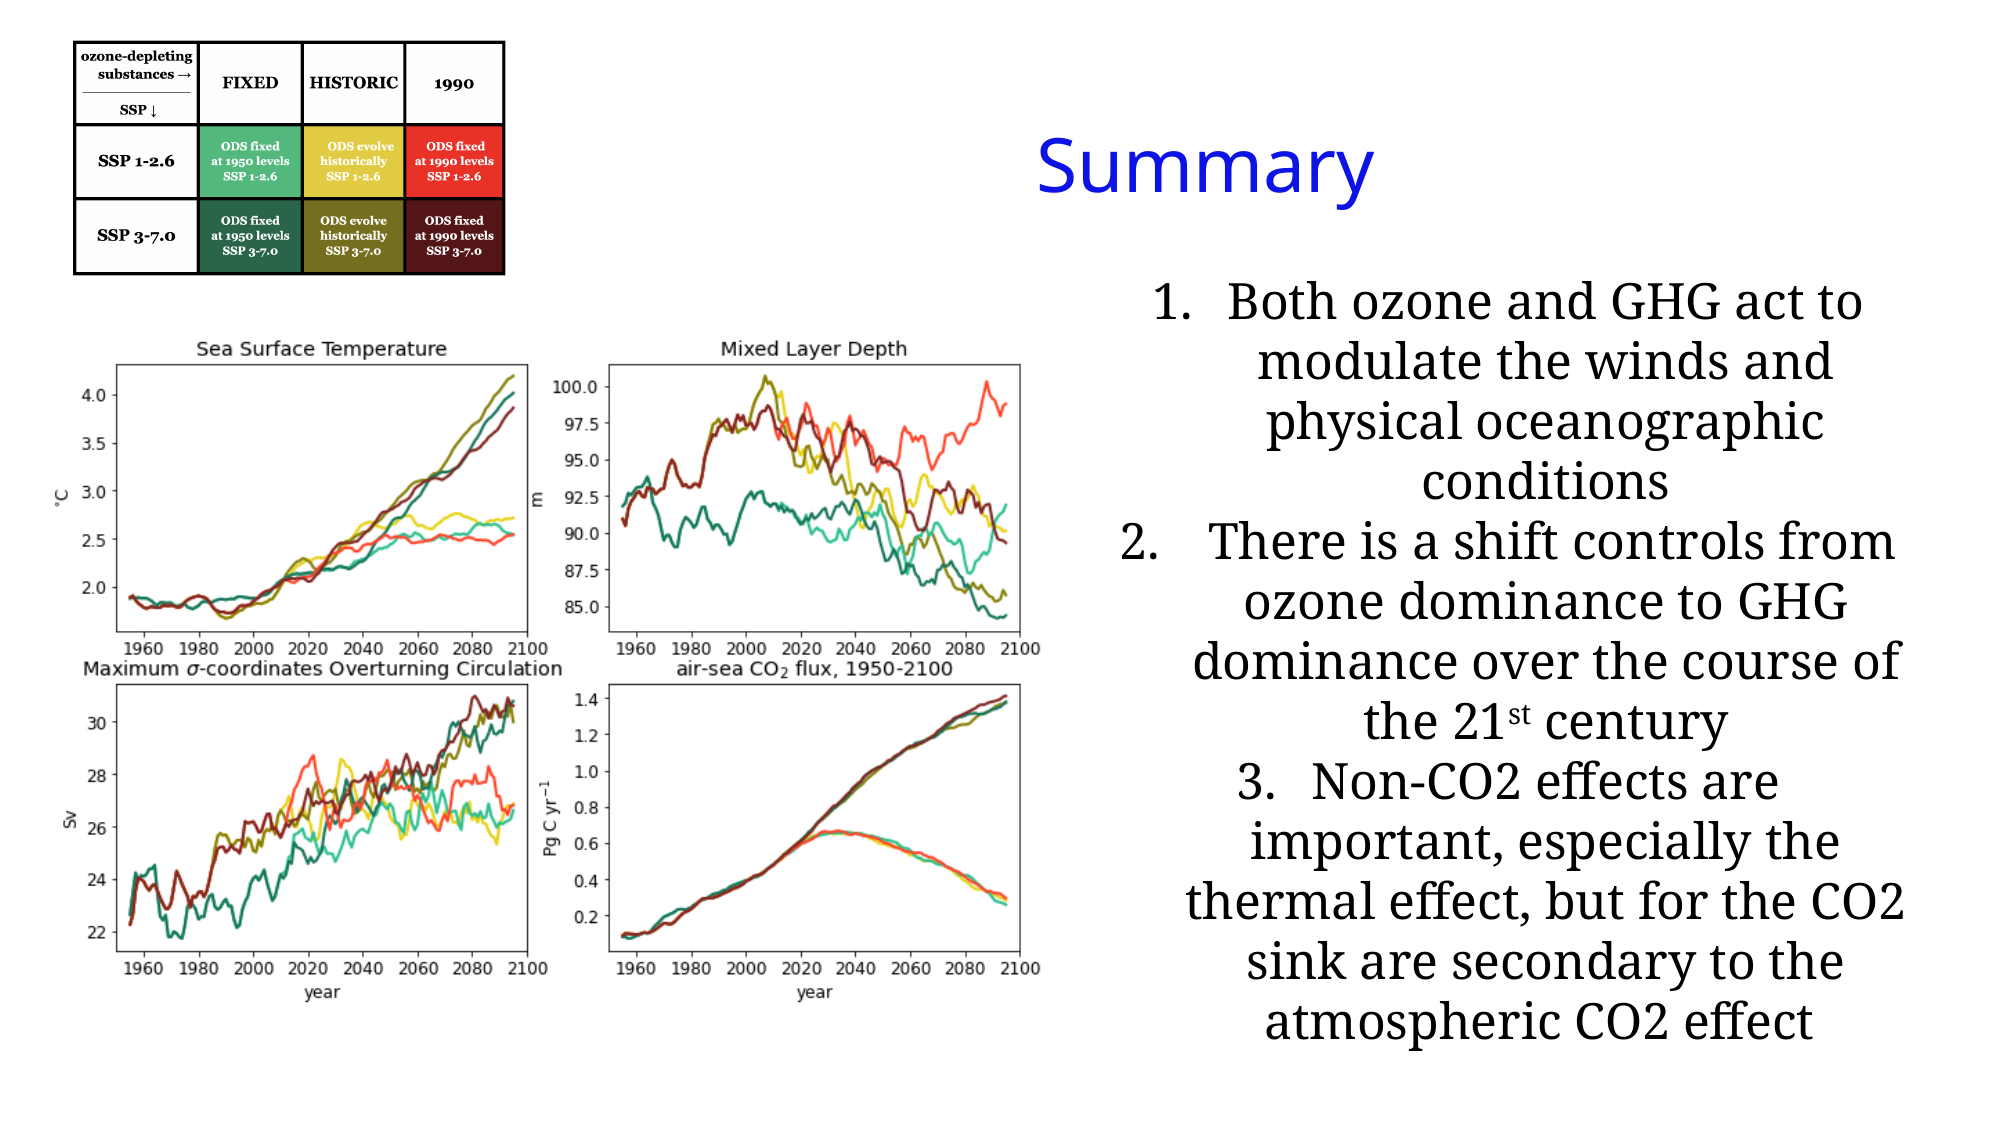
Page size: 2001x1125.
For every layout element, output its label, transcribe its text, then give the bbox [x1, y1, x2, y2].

title Summary [548, 59, 1863, 278]
text_box Both ozone and GHG act to modulate the winds and physical oceanographic conditions There is a shift controls from ozone dominance to GHG dominance over the course of the 21st century Non-CO2 effects are important, especially the thermal effect, but for the CO2 sink are secondary to the atmospheric CO2 effect [1089, 262, 1928, 1057]
picture [71, 38, 510, 278]
picture [47, 330, 1051, 1012]
